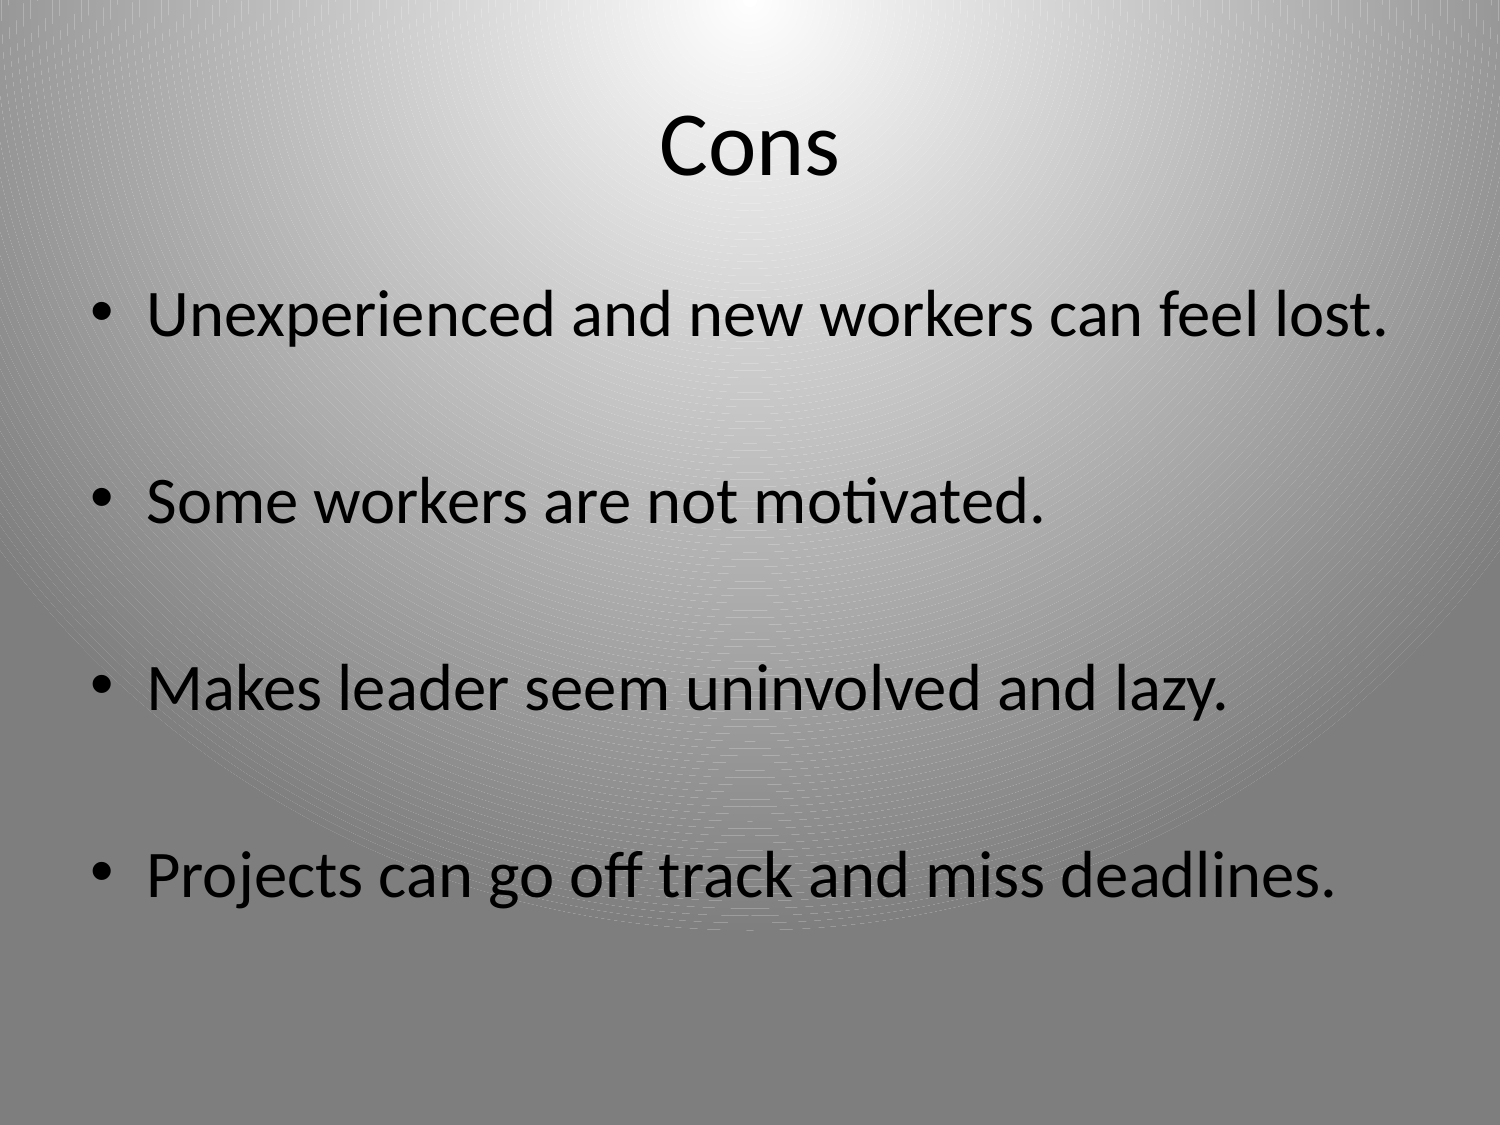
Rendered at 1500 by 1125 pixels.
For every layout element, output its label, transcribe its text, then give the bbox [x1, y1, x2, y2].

title Cons [75, 45, 1425, 233]
list Unexperienced and new workers can feel lost. Some workers are not motivated. Makes leader seem uninvolved and lazy. Projects can go off track and miss deadlines. [75, 262, 1425, 1005]
